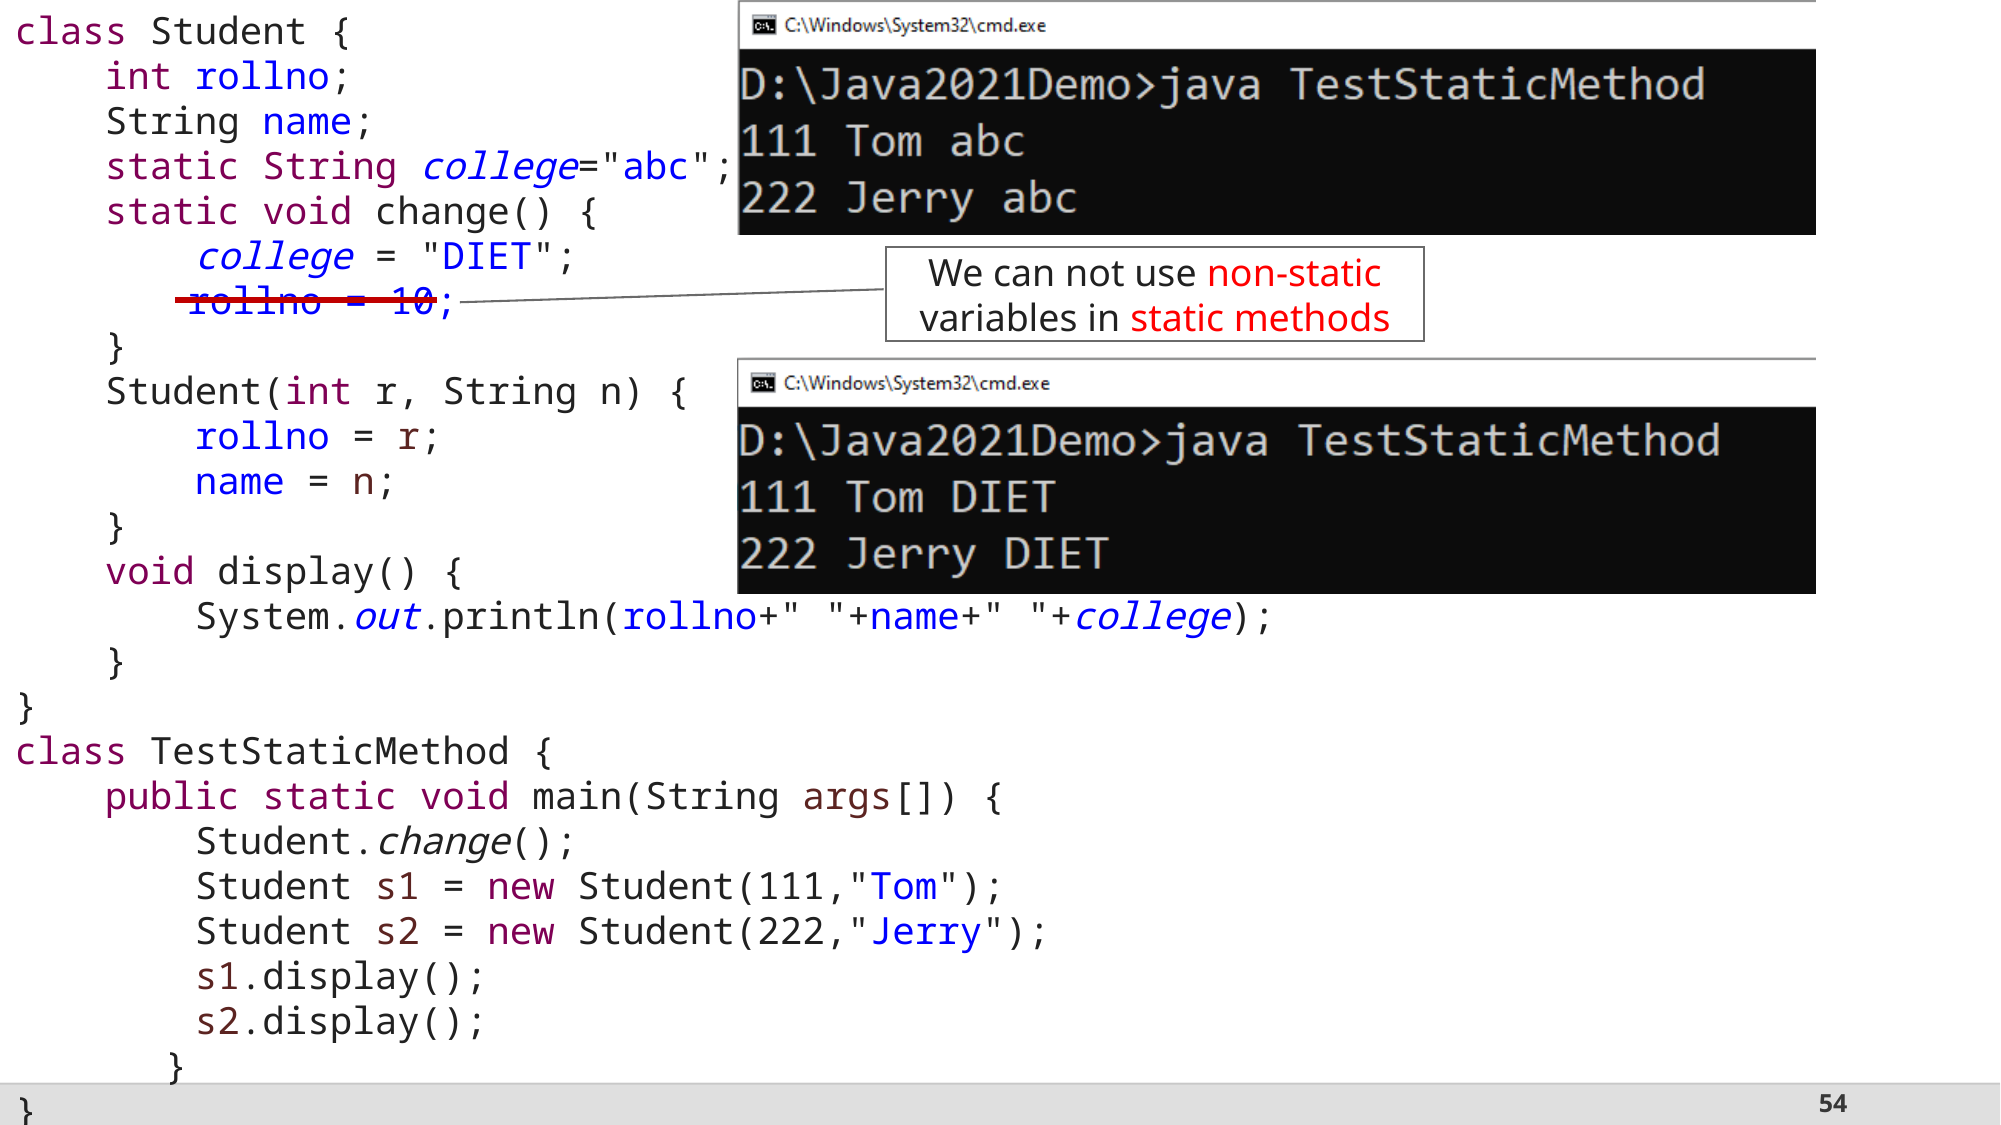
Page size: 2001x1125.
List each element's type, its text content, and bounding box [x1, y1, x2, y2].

text_box class Student { int rollno; String name; static String college="abc"; static void change() { college = "DIET"; rollno = 10; } Student(int r, String n) { rollno = r; name = n; } void display() { System.out.println(rollno+" "+name+" "+college); } } class TestStaticMethod { public static void main(String args[]) { Student.change(); Student s1 = new Student(111,"Tom"); Student s2 = new Student(222,"Jerry"); s1.display(); s2.display(); } } [0, 0, 1500, 1125]
picture [737, 357, 1816, 594]
text_box We can not use non-static variables in static methods [885, 246, 1425, 342]
text_box We can not use non-static variables in static methods [459, 288, 884, 304]
picture [737, 0, 1816, 235]
